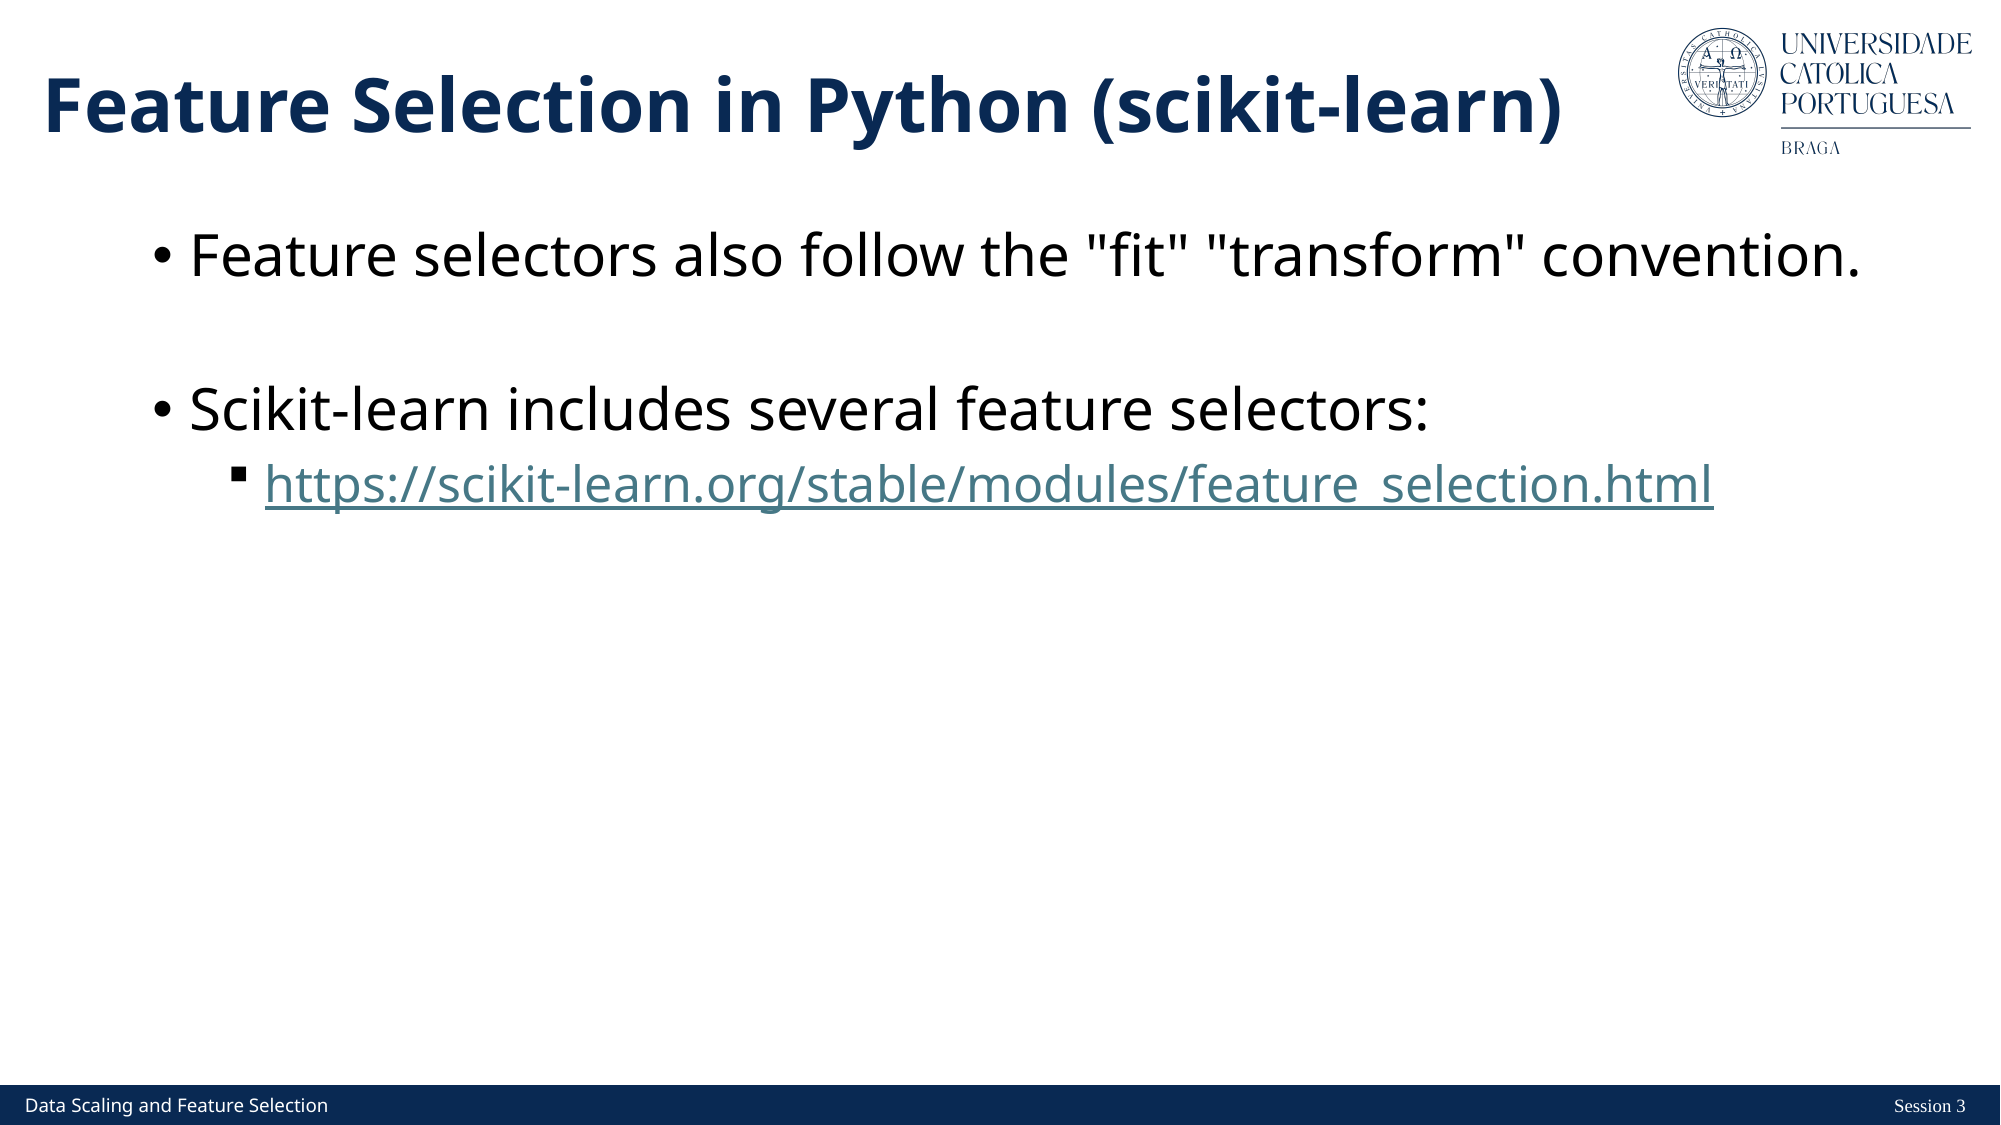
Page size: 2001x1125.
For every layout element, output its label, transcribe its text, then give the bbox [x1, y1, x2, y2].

text_box Data Scaling and Feature Selection [9, 1086, 865, 1125]
list Feature selectors also follow the "fit" "transform" convention. Scikit-learn includes several feature selectors: https://scikit-learn.org/stable/modules/feature_selection.html [137, 218, 1898, 1043]
text_box [0, 1085, 2000, 1125]
text_box Session 3 [865, 1086, 1981, 1125]
picture [1672, 18, 1982, 163]
title Feature Selection in Python (scikit-learn) [27, 0, 1753, 218]
